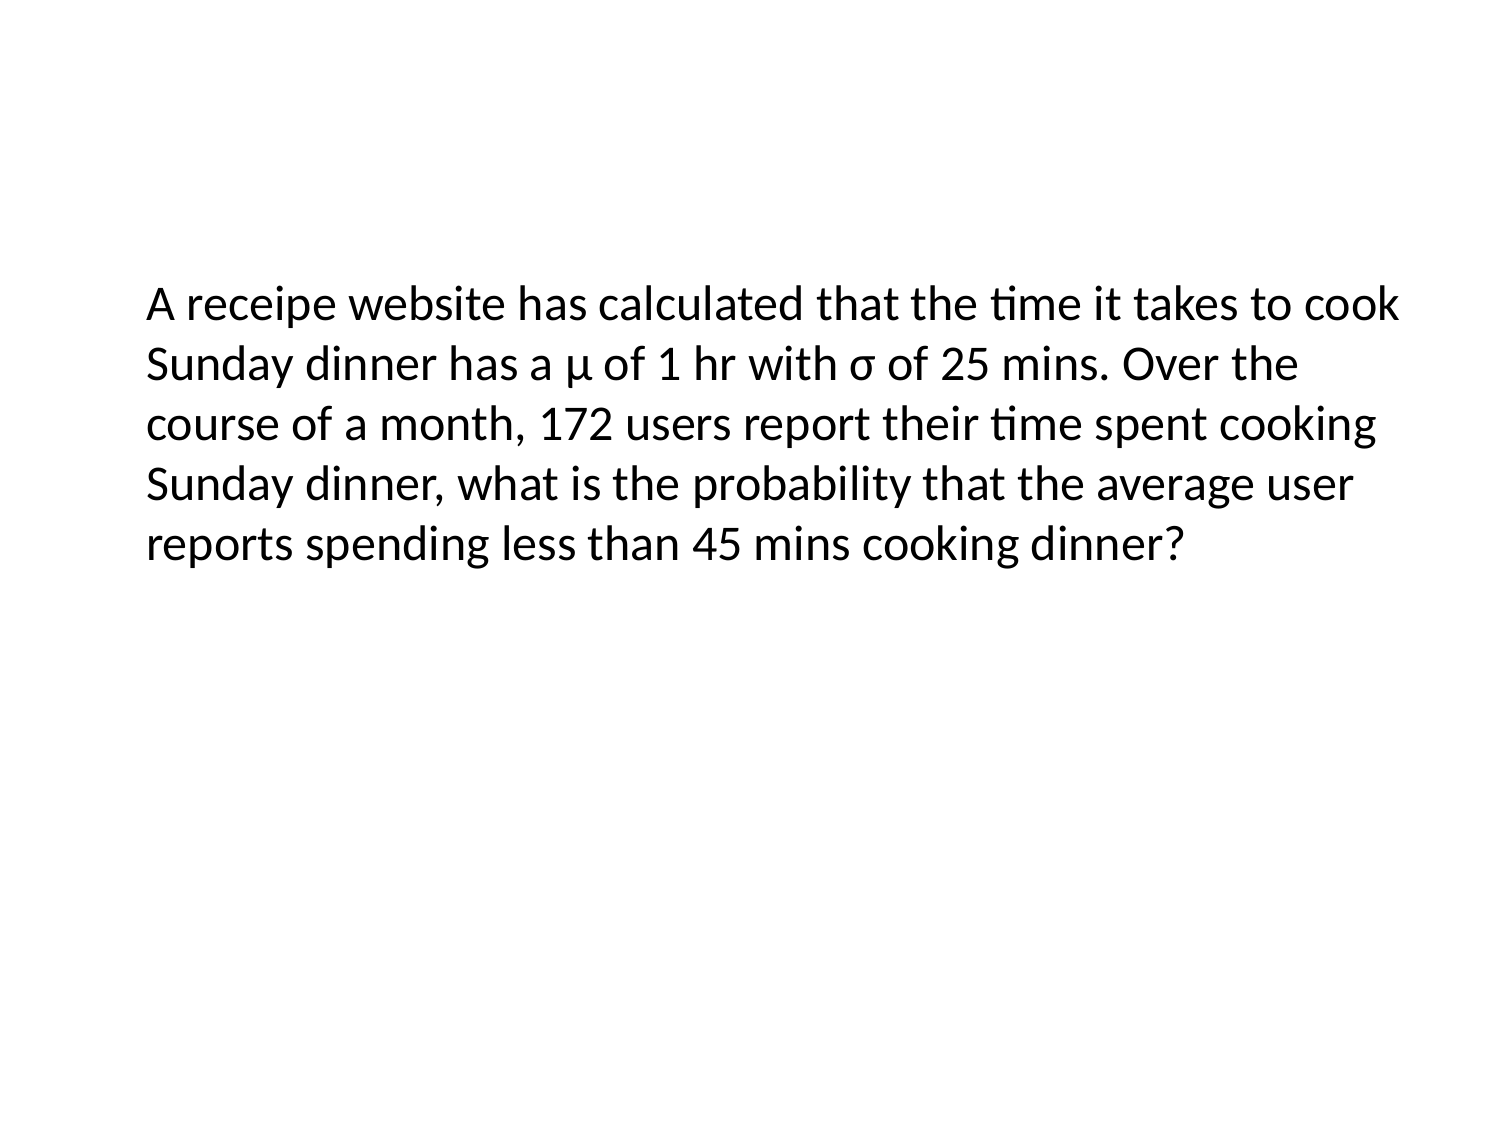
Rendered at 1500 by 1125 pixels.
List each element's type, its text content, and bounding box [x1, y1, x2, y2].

list A receipe website has calculated that the time it takes to cook Sunday dinner has a µ of 1 hr with σ of 25 mins. Over the course of a month, 172 users report their time spent cooking Sunday dinner, what is the probability that the average user reports spending less than 45 mins cooking dinner? [75, 262, 1425, 1005]
